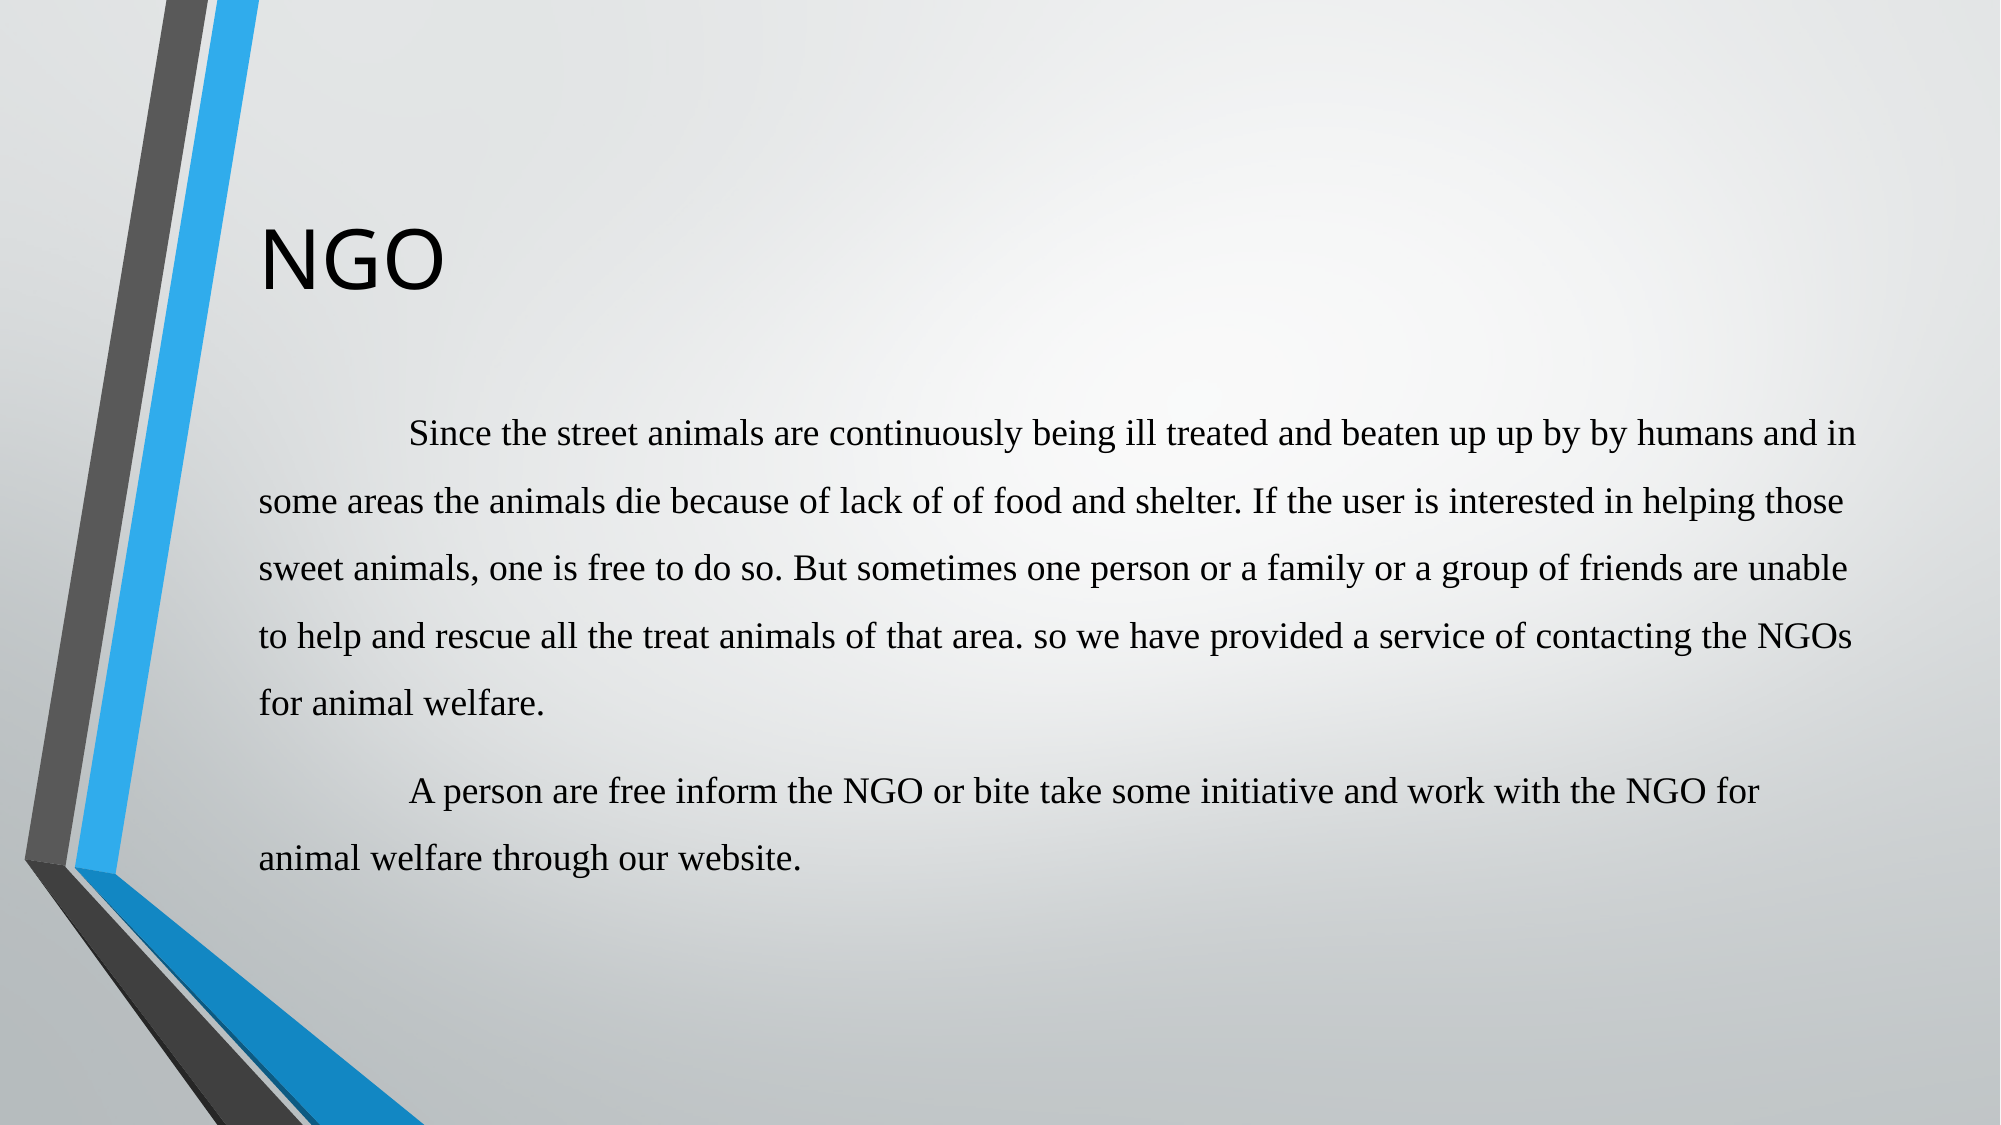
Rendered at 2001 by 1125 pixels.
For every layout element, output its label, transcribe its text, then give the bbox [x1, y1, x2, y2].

list Since the street animals are continuously being ill treated and beaten up up by by humans and in some areas the animals die because of lack of of food and shelter. If the user is interested in helping those sweet animals, one is free to do so. But sometimes one person or a family or a group of friends are unable to help and rescue all the treat animals of that area. so we have provided a service of contacting the NGOs for animal welfare. A person are free inform the NGO or bite take some initiative and work with the NGO for animal welfare through our website. [243, 378, 1887, 950]
title NGO [243, 112, 1887, 378]
